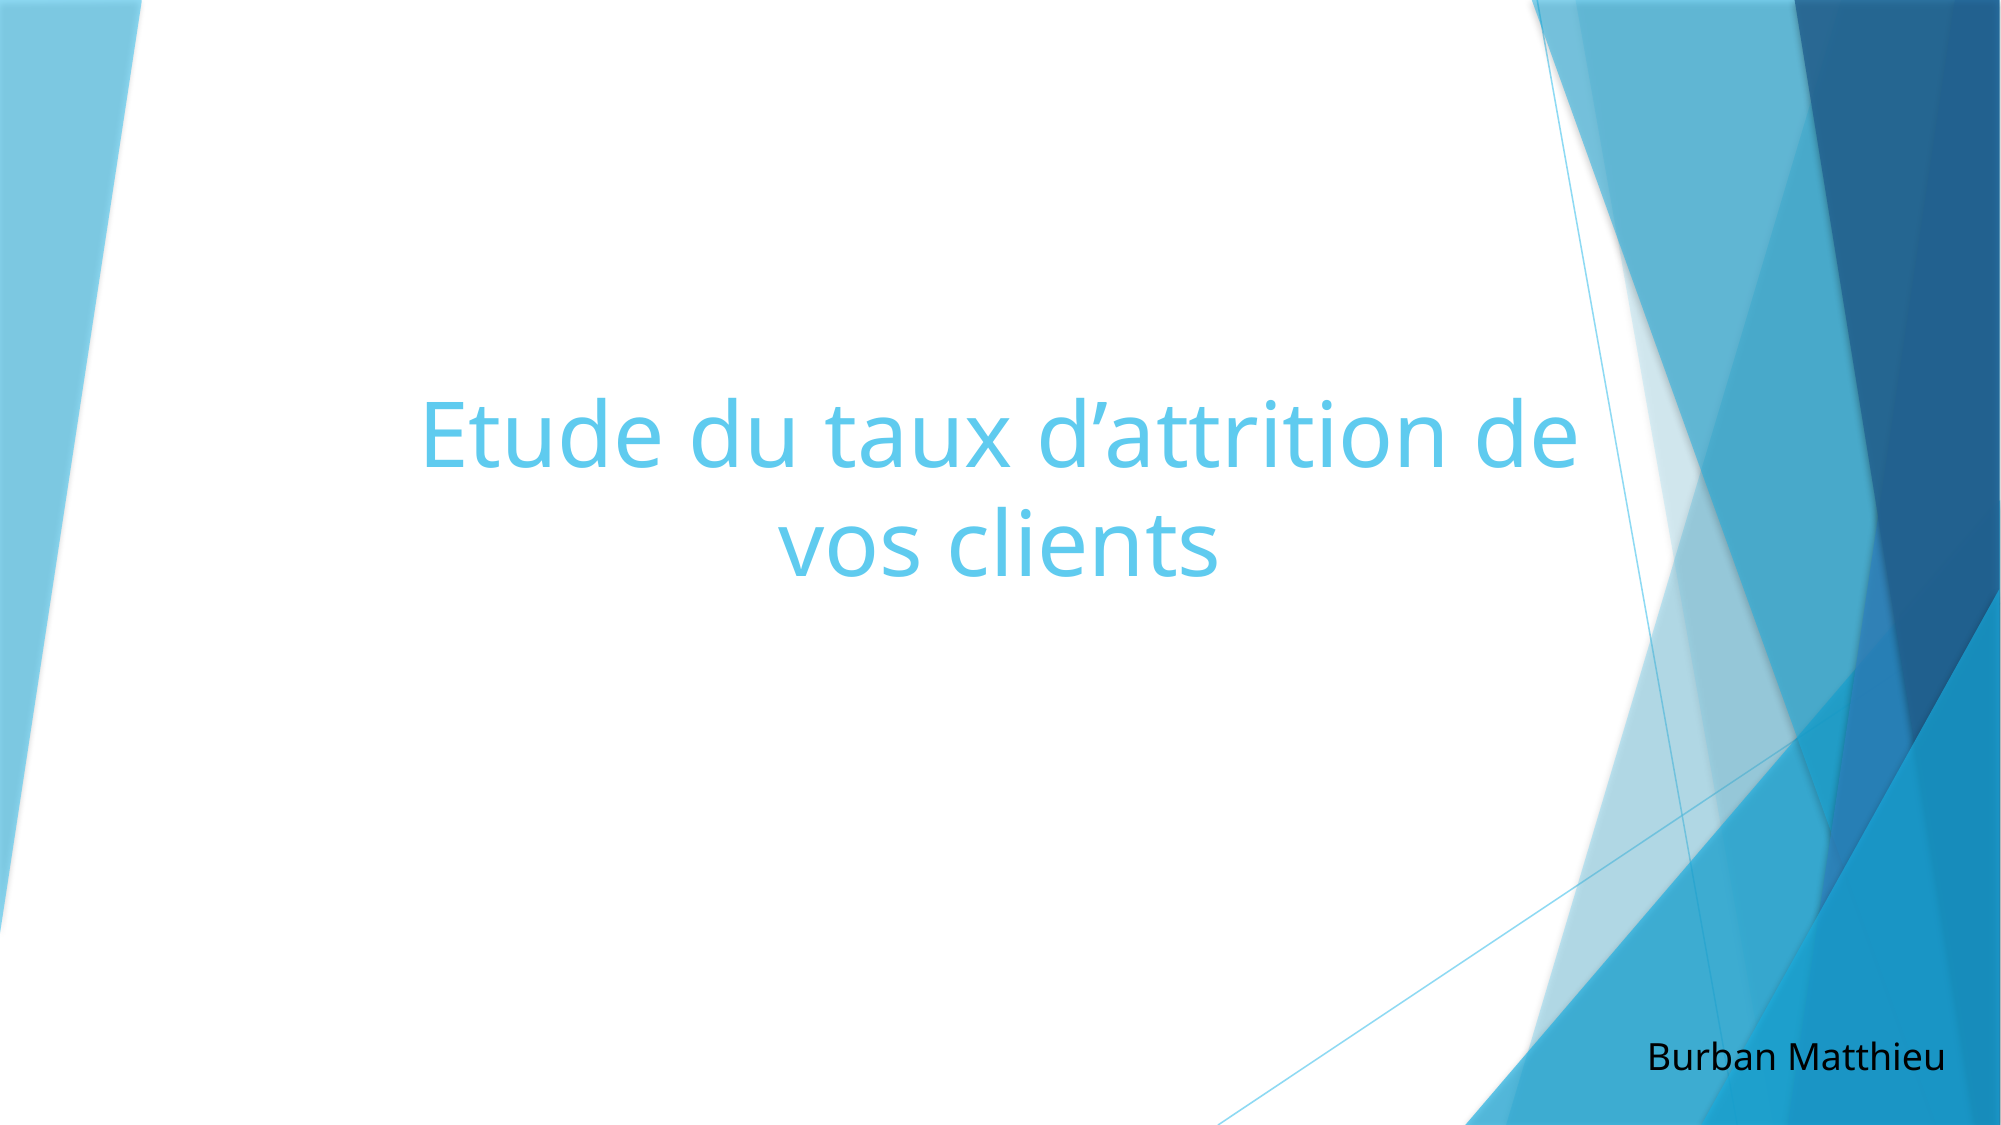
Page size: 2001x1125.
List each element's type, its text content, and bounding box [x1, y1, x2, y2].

text_box Burban Matthieu [1632, 1025, 2000, 1086]
title Etude du taux d’attrition de vos clients [388, 367, 1612, 602]
